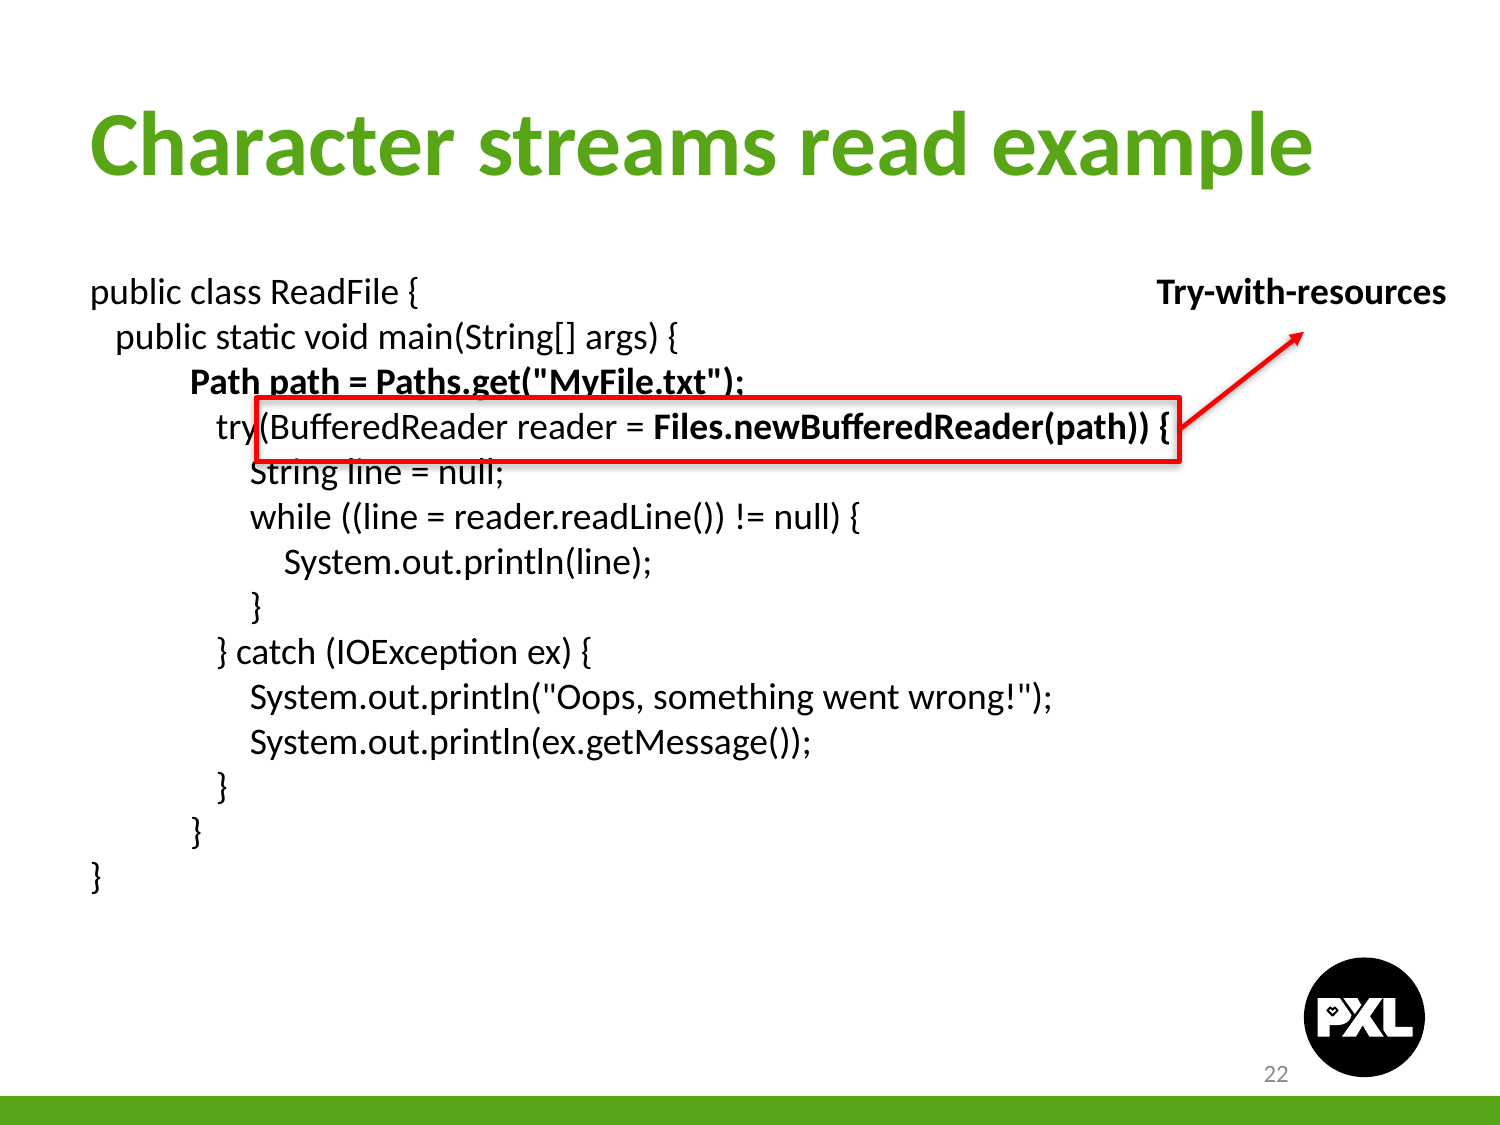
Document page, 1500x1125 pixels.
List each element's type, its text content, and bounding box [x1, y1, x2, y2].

slide_number 22 [1074, 1042, 1304, 1103]
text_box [1179, 331, 1305, 430]
text_box [255, 397, 1180, 462]
text_box public class ReadFile { public static void main(String[] args) { Path path = Paths.get("MyFile.txt"); try(BufferedReader reader = Files.newBufferedReader(path)) { String line = null; while ((line = reader.readLine()) != null) { System.out.println(line); } } catch (IOException ex) { System.out.println("Oops, something went wrong!"); System.out.println(ex.getMessage()); } } } [75, 259, 1500, 905]
list [75, 905, 1425, 1005]
title Character streams read example [75, 45, 1425, 233]
text_box Try-with-resources [1141, 259, 1500, 320]
